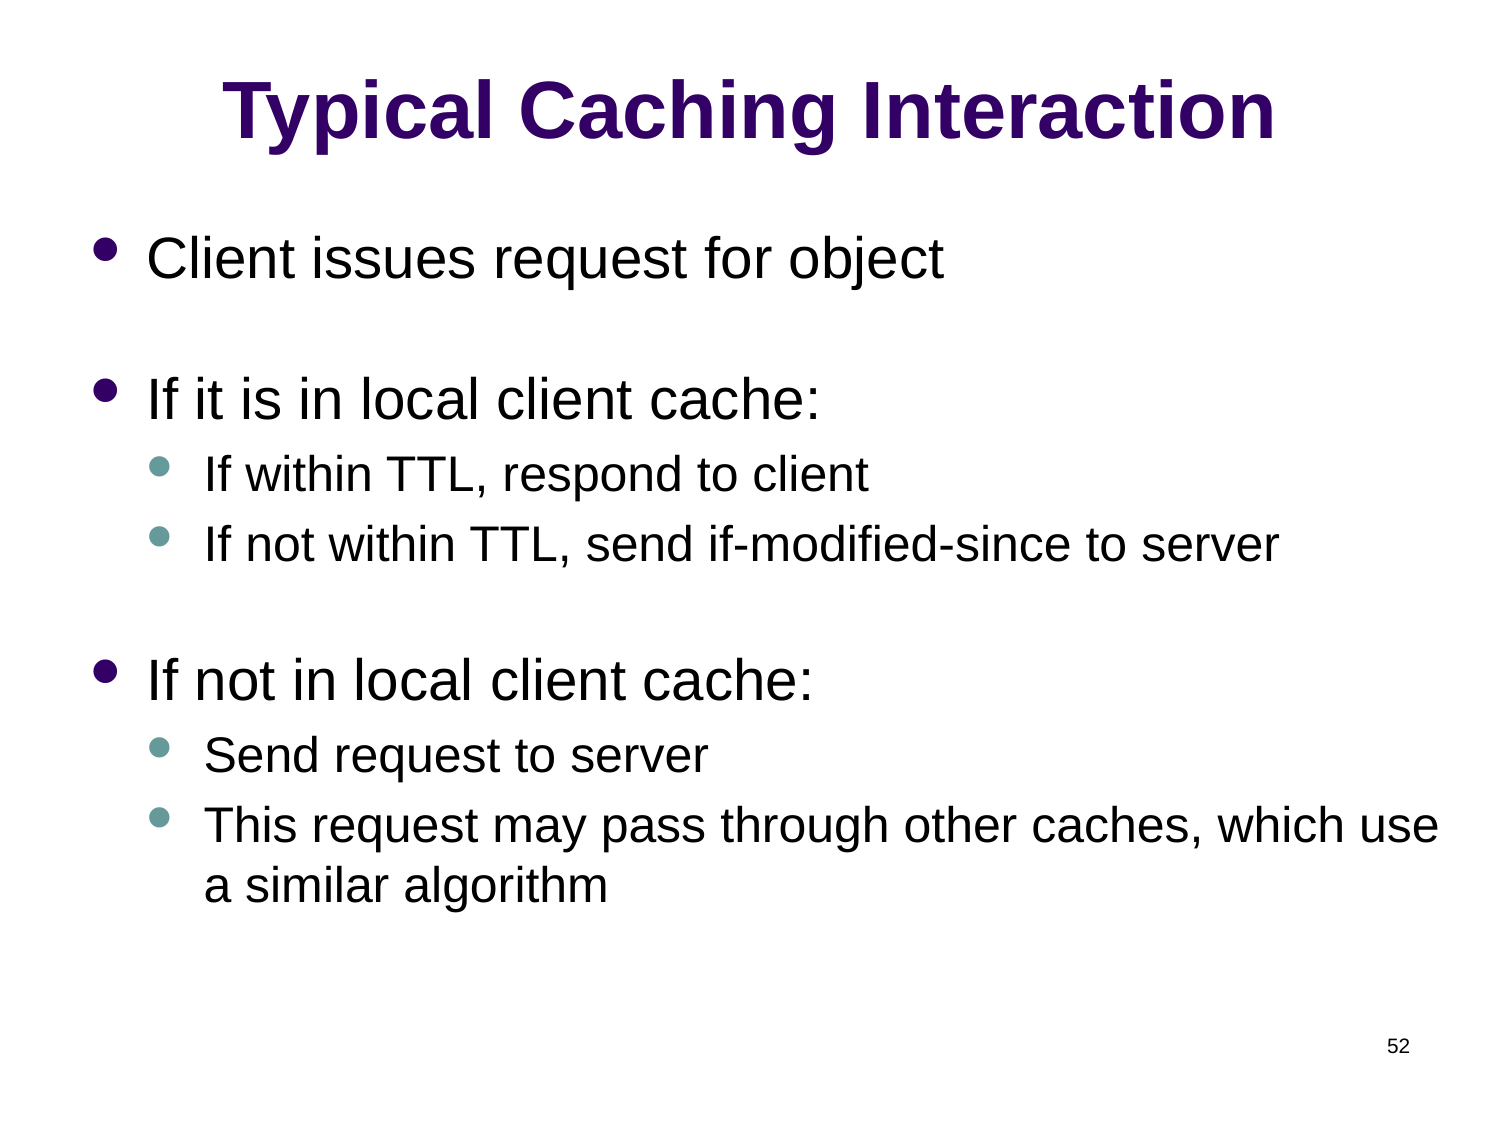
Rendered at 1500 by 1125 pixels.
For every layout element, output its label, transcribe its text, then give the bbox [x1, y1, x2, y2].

list Client issues request for object If it is in local client cache: If within TTL, respond to client If not within TTL, send if-modified-since to server If not in local client cache: Send request to server This request may pass through other caches, which use a similar algorithm [75, 212, 1475, 1006]
slide_number 52 [1074, 1024, 1426, 1101]
title Typical Caching Interaction [0, 20, 1500, 163]
